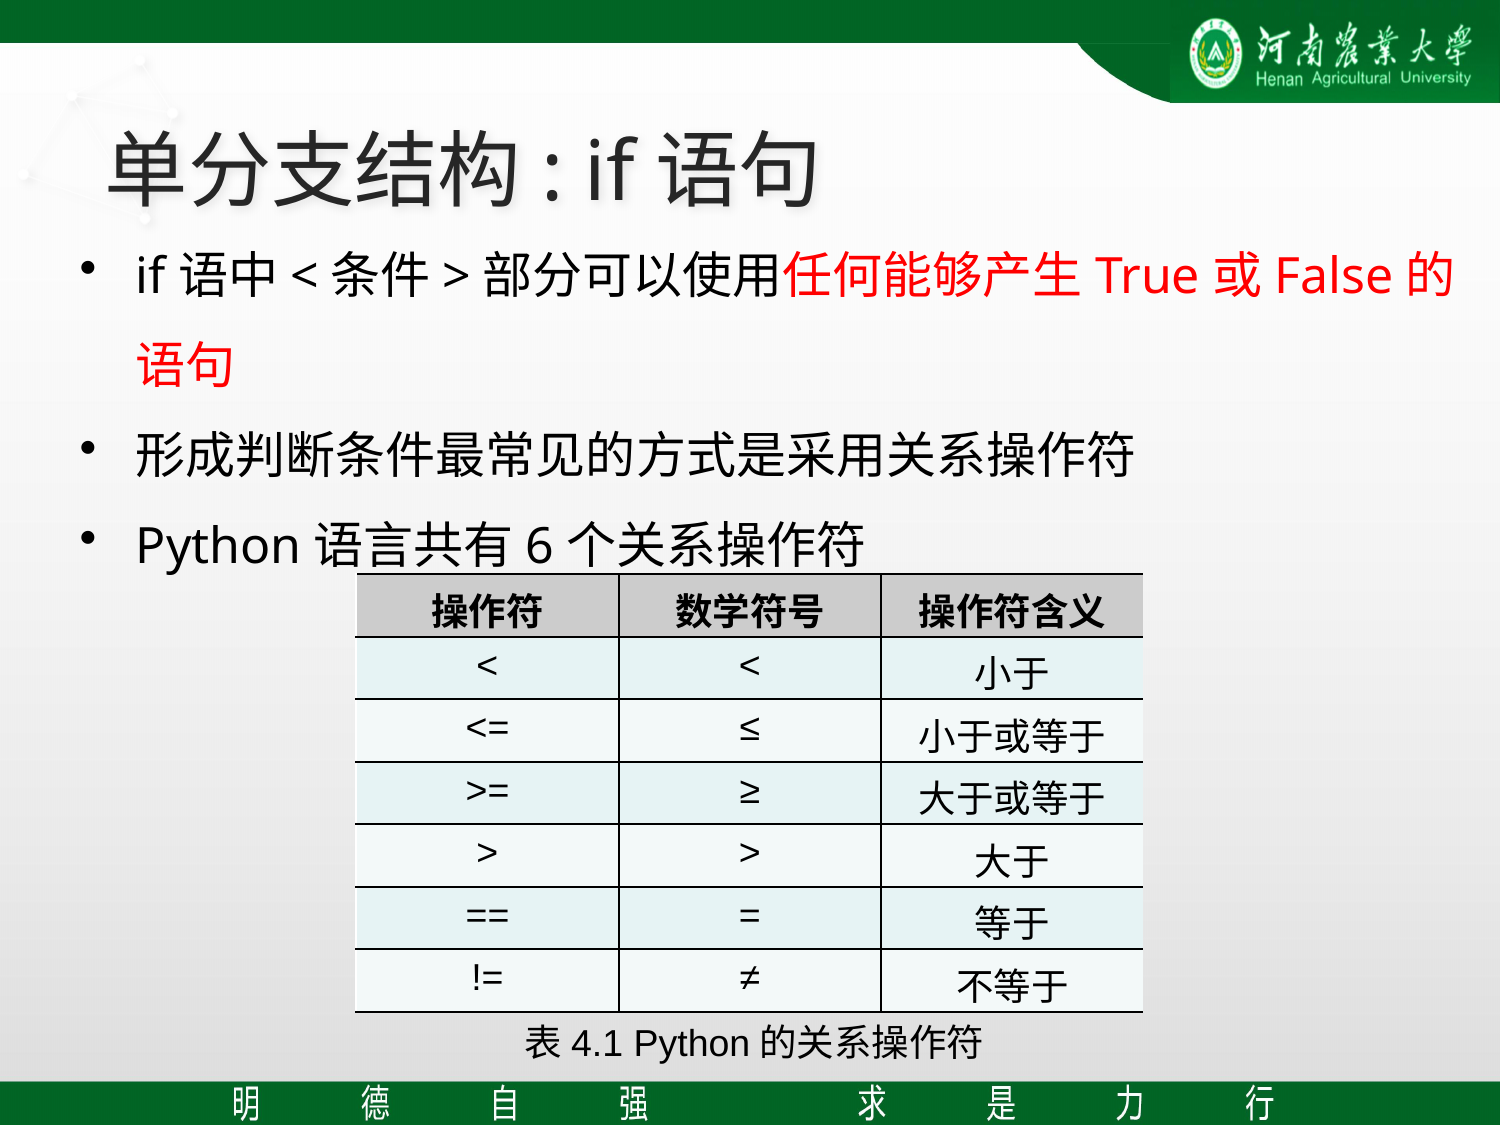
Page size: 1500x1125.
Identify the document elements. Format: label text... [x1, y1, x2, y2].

table_cell != [357, 950, 618, 1011]
text_box if语中<条件>部分可以使用任何能够产生True或False的语句 形成判断条件最常见的方式是采用关系操作符 Python语言共有6个关系操作符 [64, 206, 1483, 582]
table_cell > [357, 825, 618, 886]
table_cell == [357, 888, 618, 948]
table_cell <= [357, 700, 618, 761]
table_header 操作符 [357, 575, 618, 636]
table_cell < [357, 638, 618, 698]
table_cell 大于 [882, 825, 1143, 886]
table_cell 小于或等于 [882, 700, 1143, 761]
text_box 表4.1 Python的关系操作符 [509, 1012, 999, 1072]
table_cell 等于 [882, 888, 1143, 948]
table_cell 小于 [882, 638, 1143, 698]
table_cell 大于或等于 [882, 763, 1143, 823]
table_cell ≥ [620, 763, 880, 823]
table_cell 不等于 [882, 950, 1143, 1011]
table_cell < [620, 638, 880, 698]
table_header 操作符含义 [882, 575, 1143, 636]
table_cell = [620, 888, 880, 948]
table_cell ≤ [620, 700, 880, 761]
text_box 单分支结构: if语句 [215, 109, 837, 206]
table_cell >= [357, 763, 618, 823]
table_header 数学符号 [620, 575, 880, 636]
table_cell > [620, 825, 880, 886]
table_cell ≠ [620, 950, 880, 1011]
picture [0, 0, 1500, 1125]
